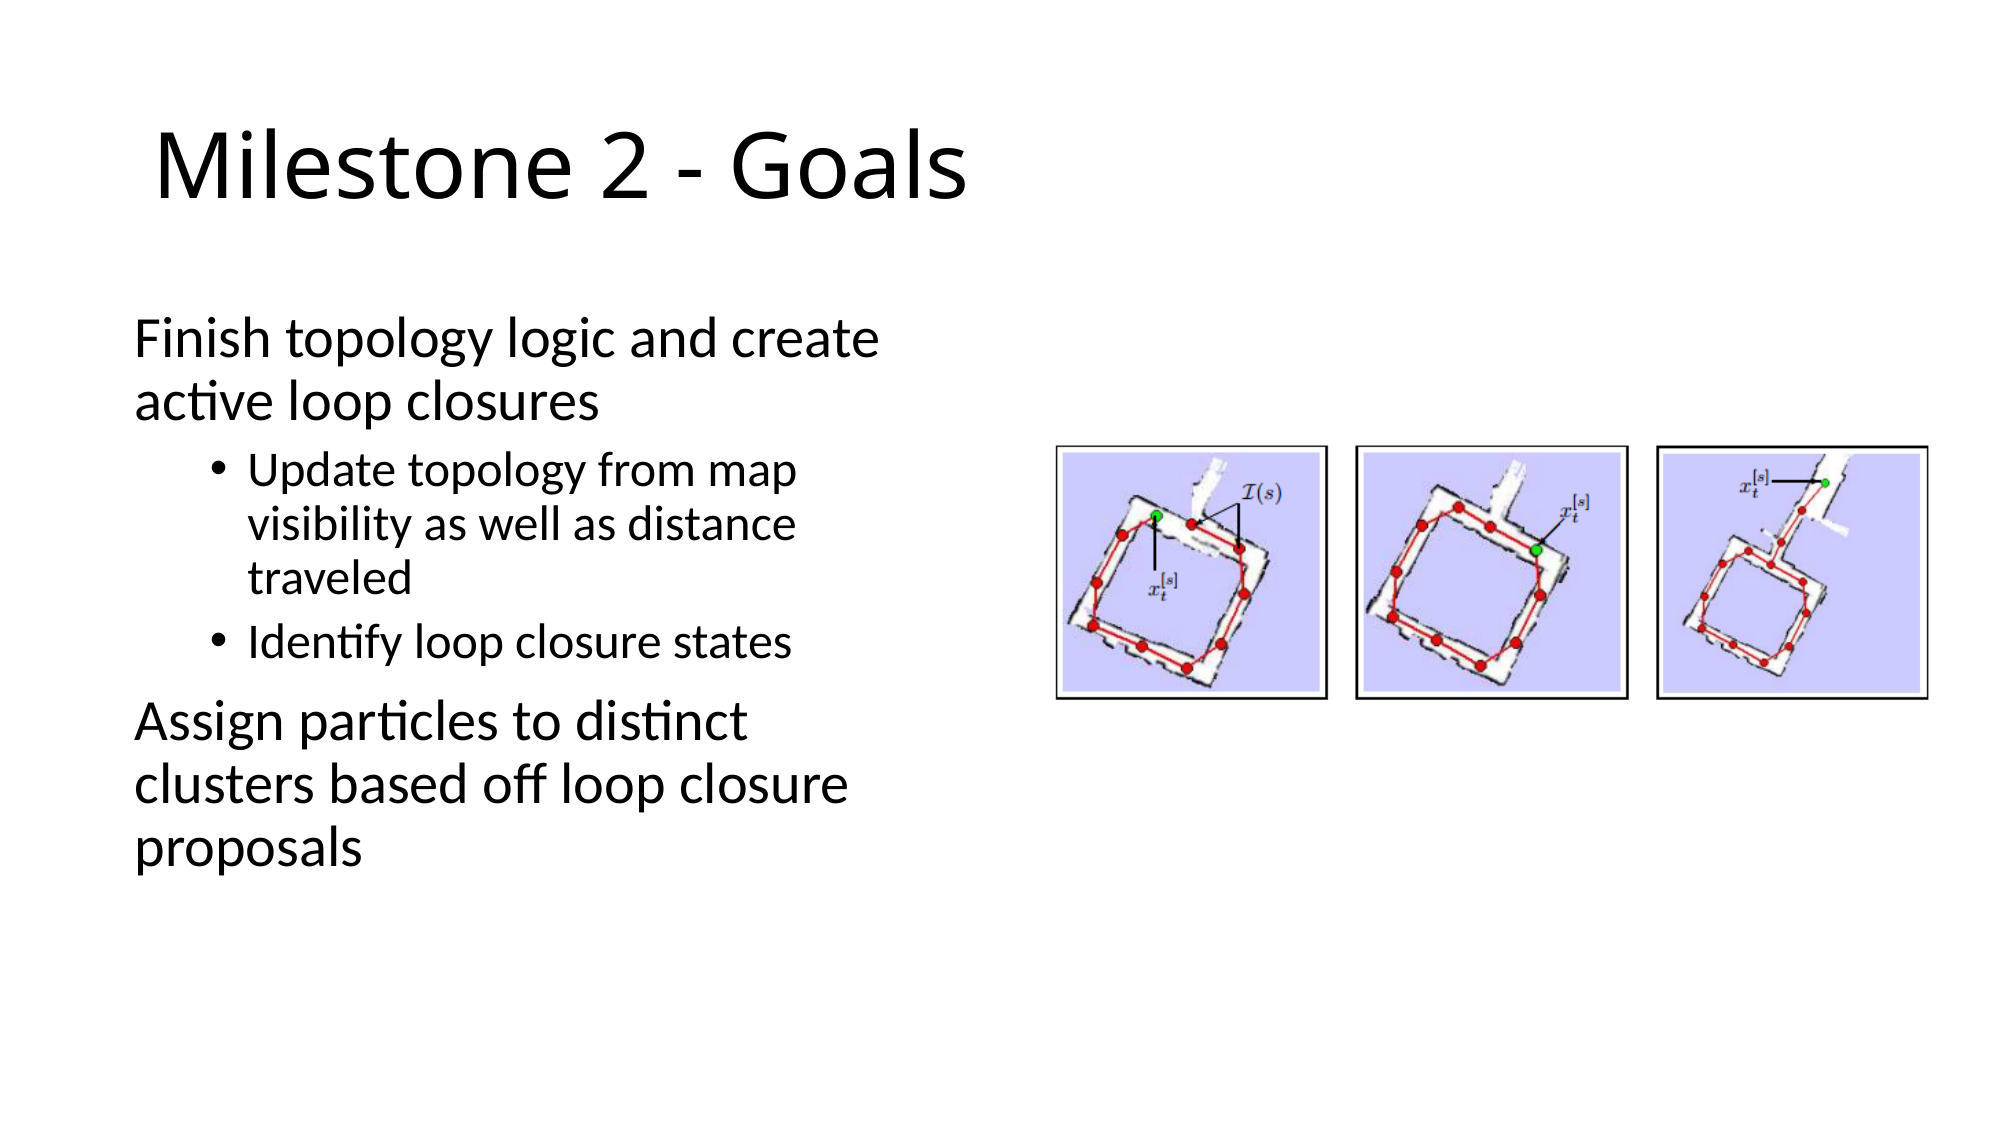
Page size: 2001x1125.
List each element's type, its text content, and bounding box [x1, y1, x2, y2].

title Milestone 2 - Goals [137, 59, 1863, 278]
list Finish topology logic and create active loop closures Update topology from map visibility as well as distance traveled Identify loop closure states Assign particles to distinct clusters based off loop closure proposals [119, 299, 953, 1016]
picture [1041, 432, 1945, 711]
